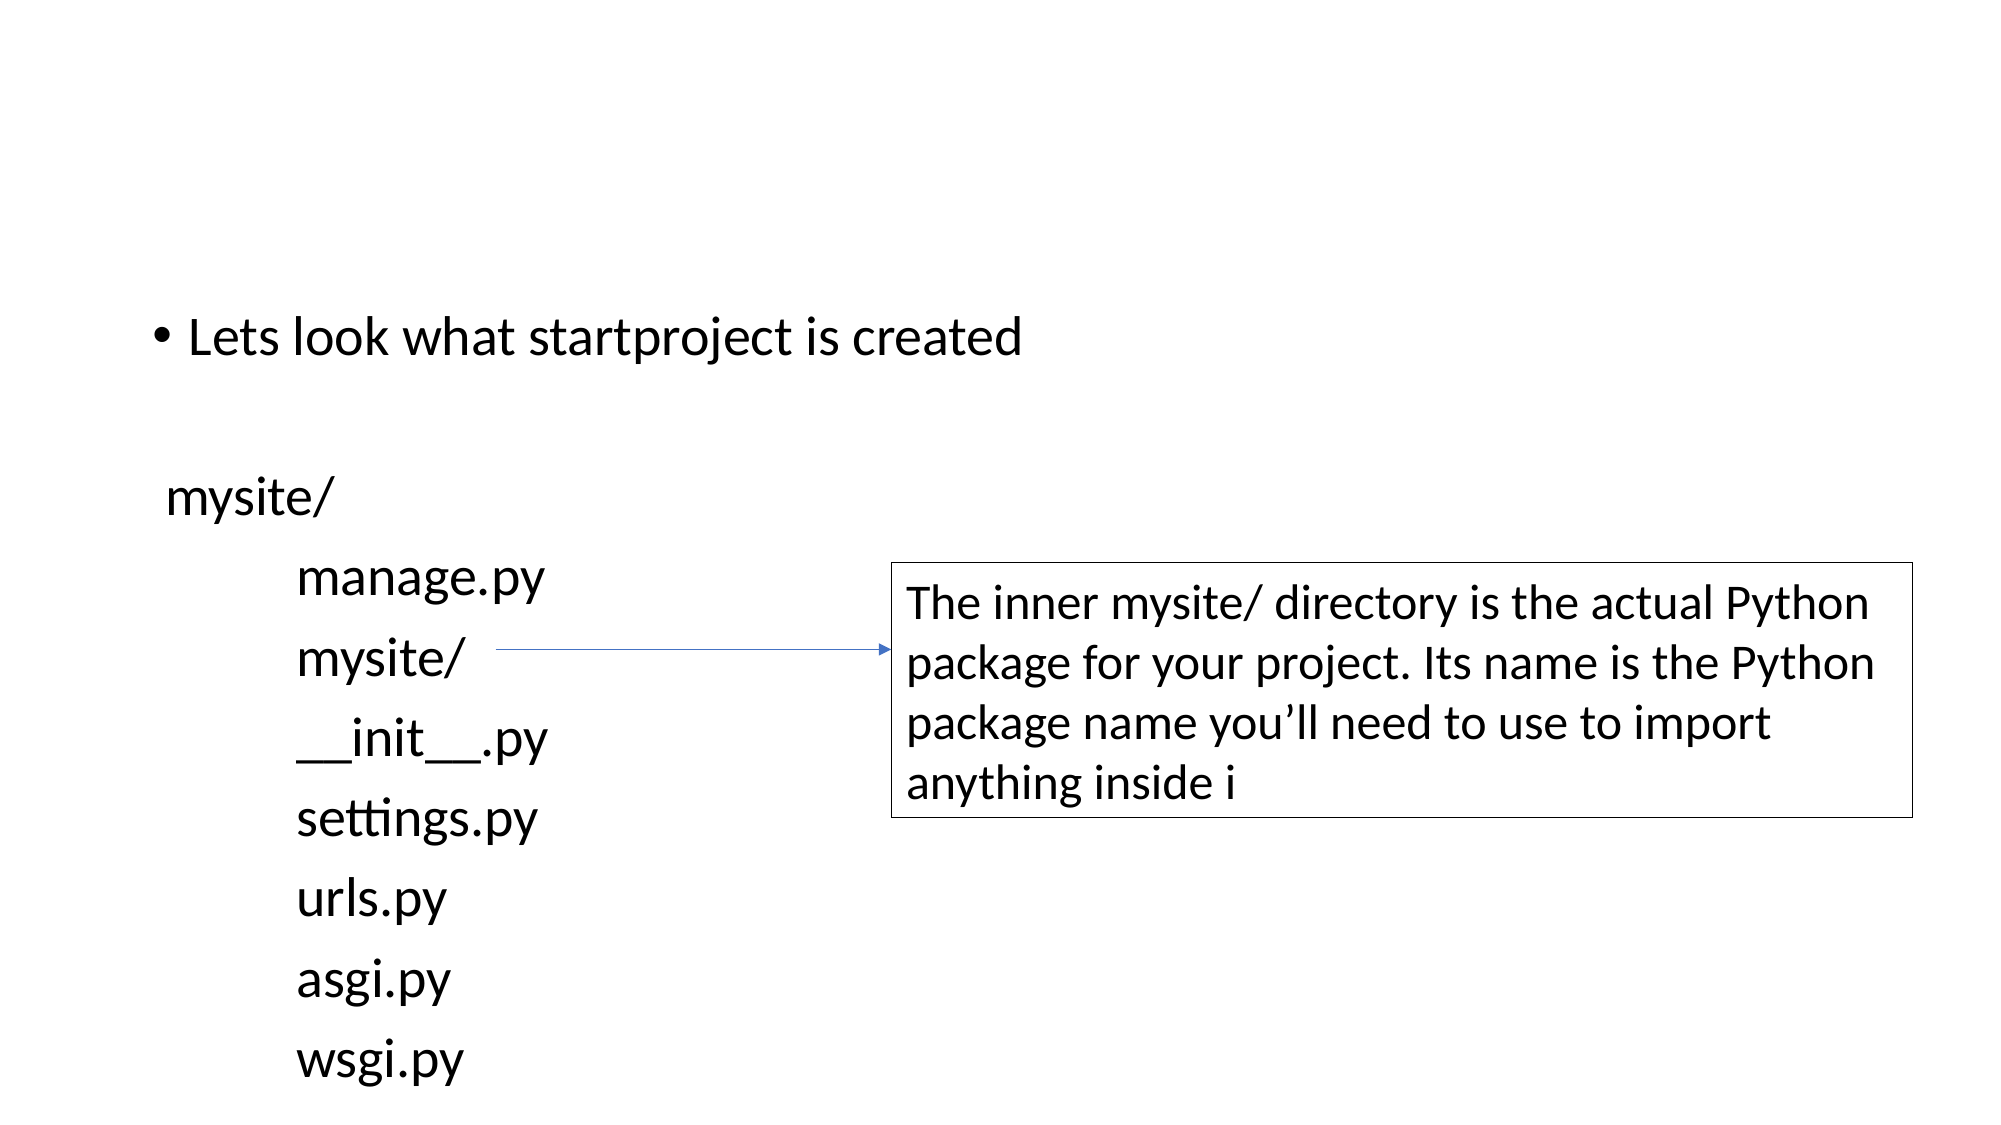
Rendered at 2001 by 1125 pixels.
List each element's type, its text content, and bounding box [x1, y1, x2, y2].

list Lets look what startproject is created mysite/ manage.py mysite/ __init__.py settings.py urls.py asgi.py wsgi.py [137, 299, 1863, 1098]
text_box The inner mysite/ directory is the actual Python package for your project. Its name is the Python package name you’ll need to use to import anything inside i [891, 562, 1913, 818]
